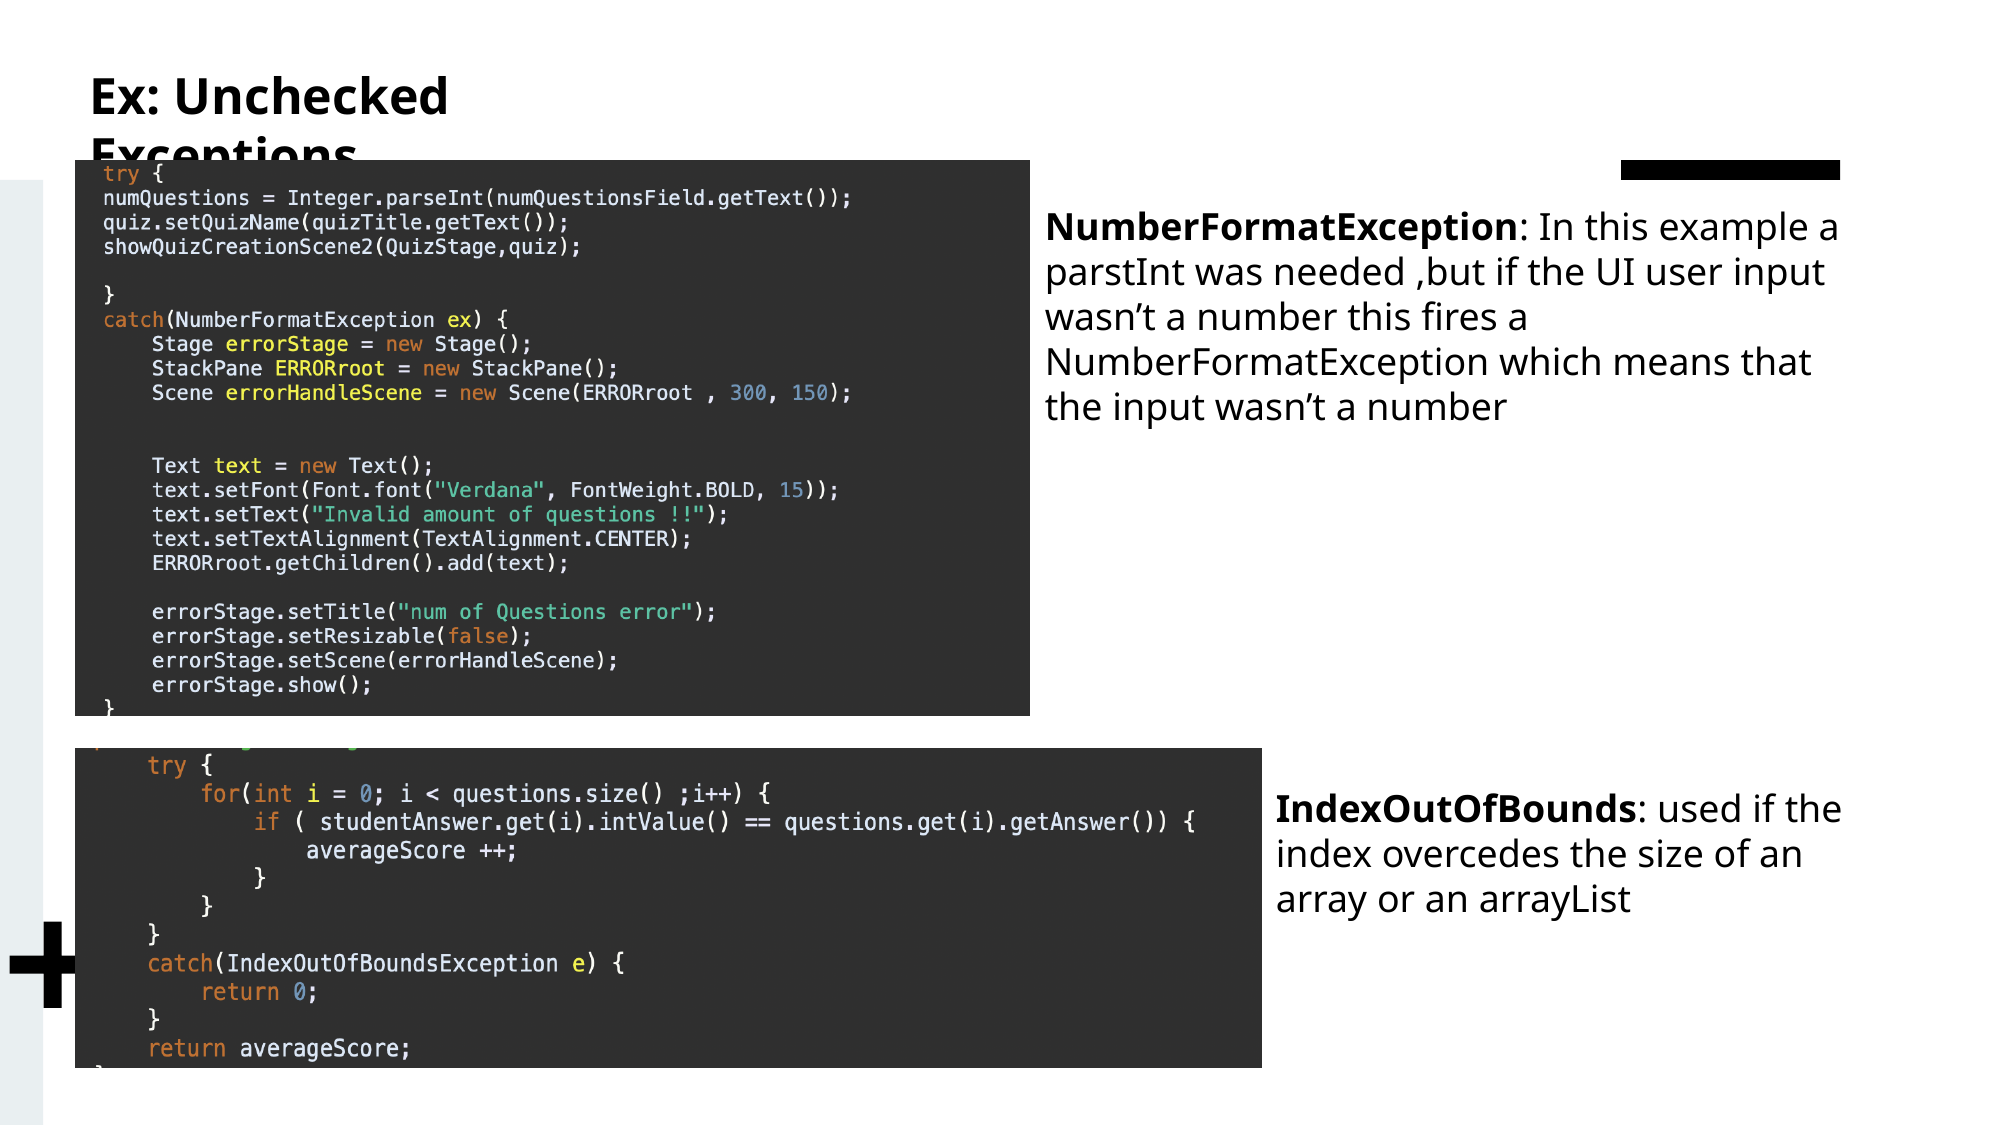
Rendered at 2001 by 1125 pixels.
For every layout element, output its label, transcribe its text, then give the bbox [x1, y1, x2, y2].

picture [74, 160, 1030, 716]
text_box NumberFormatException: In this example a parstInt was needed ,but if the UI user input wasn’t a number this fires a NumberFormatException which means that the input wasn’t a number [1030, 195, 1860, 436]
picture [74, 748, 1262, 1068]
text_box IndexOutOfBounds: used if the index overcedes the size of an array or an arrayList [1261, 777, 1867, 928]
text_box Ex: Unchecked Exceptions [75, 57, 700, 160]
